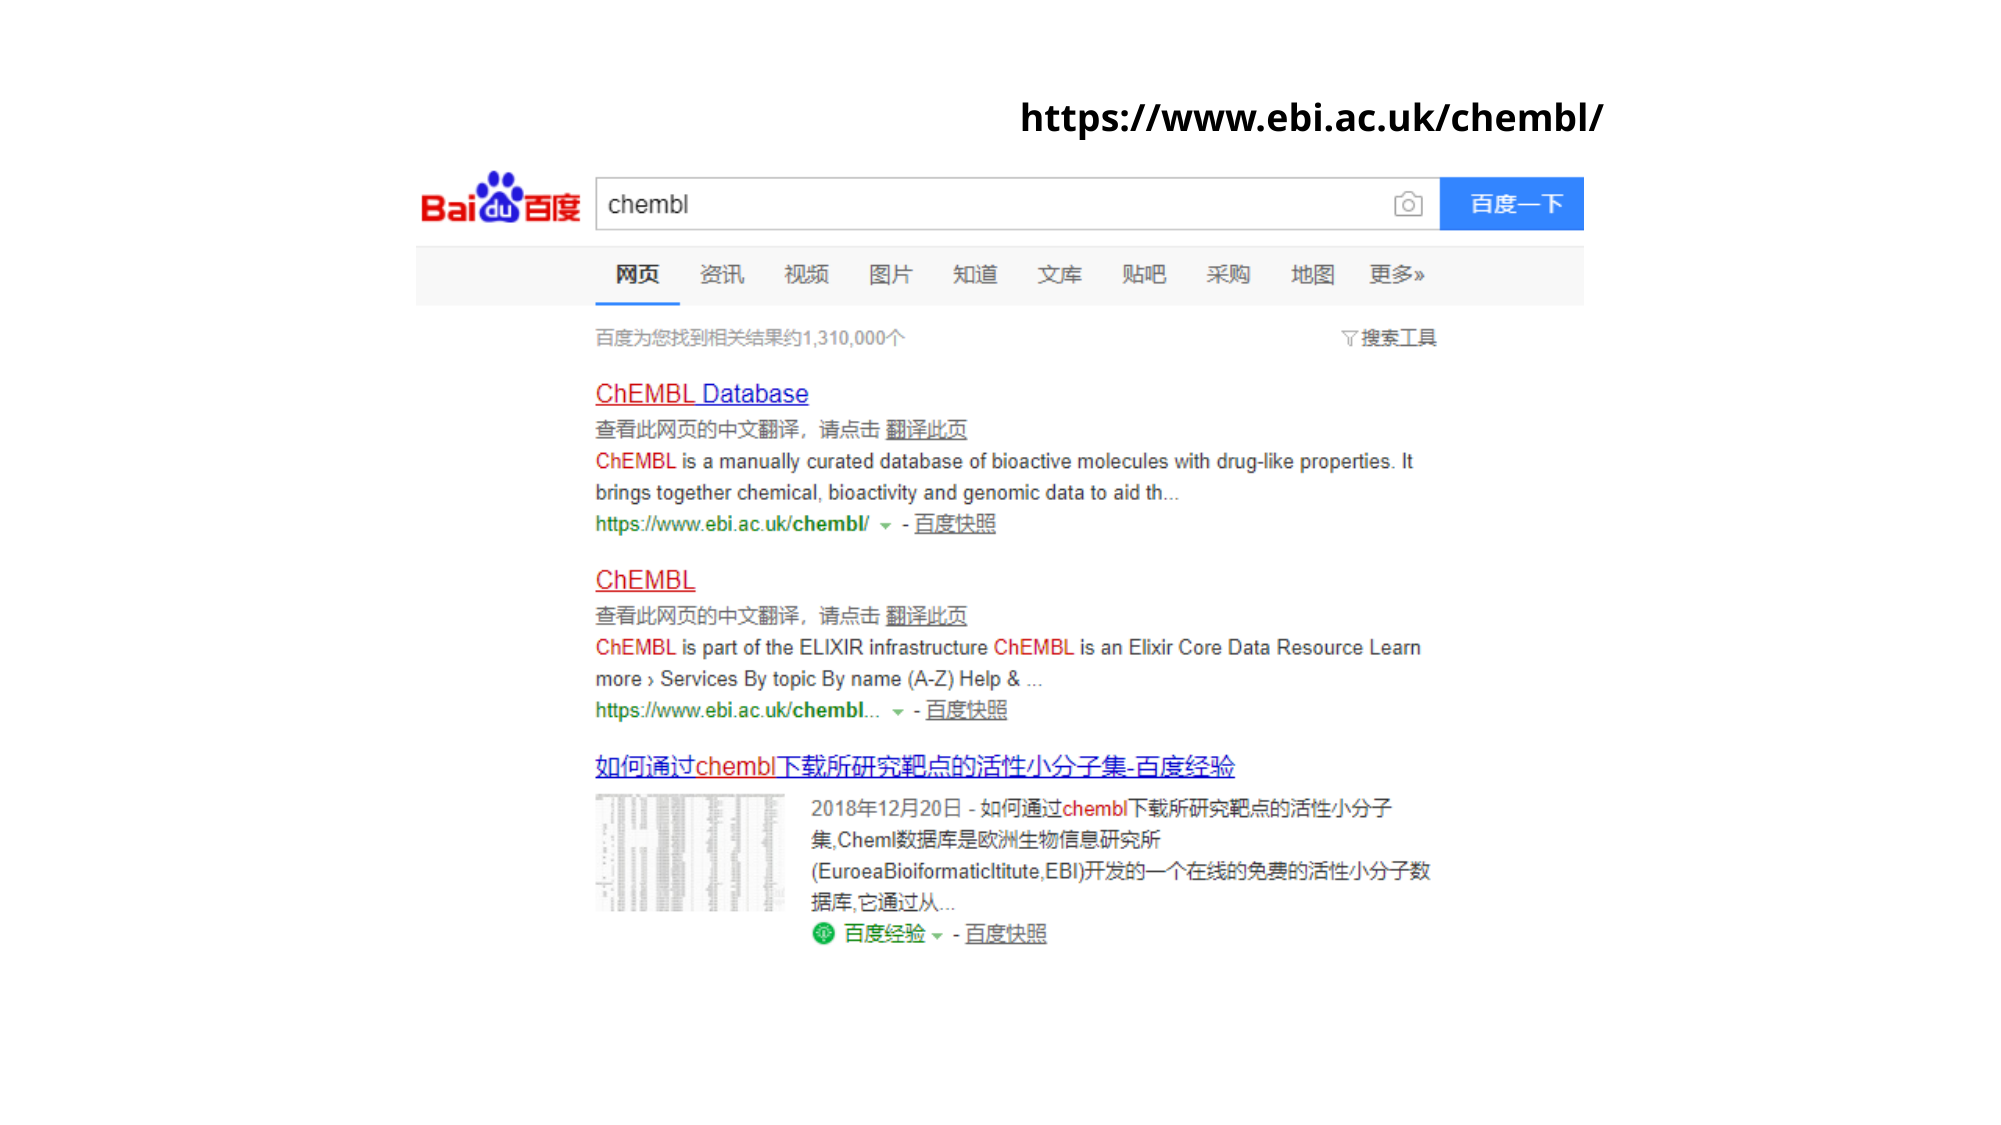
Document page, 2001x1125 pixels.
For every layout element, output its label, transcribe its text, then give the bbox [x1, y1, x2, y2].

text_box https://www.ebi.ac.uk/chembl/ [1005, 86, 1693, 146]
picture [416, 168, 1584, 957]
